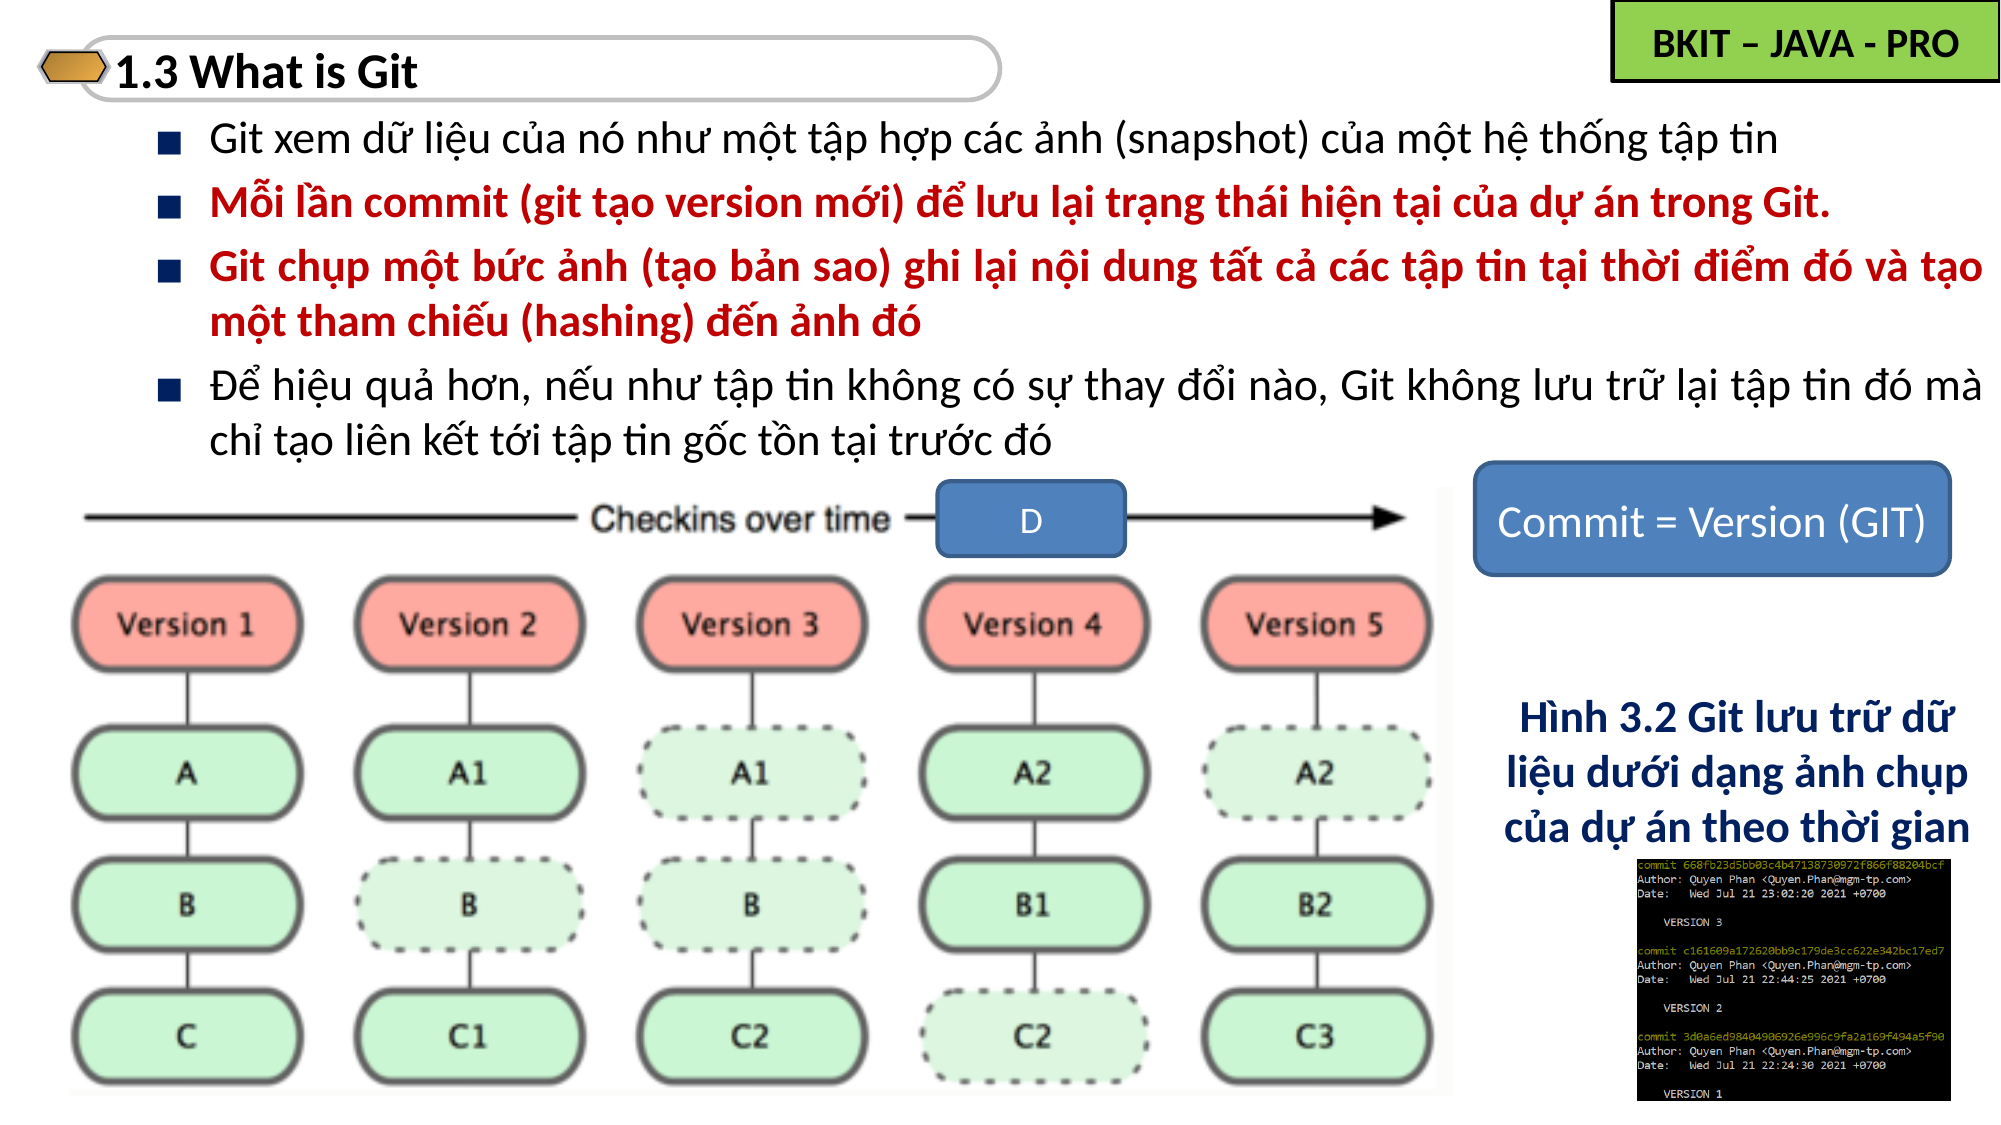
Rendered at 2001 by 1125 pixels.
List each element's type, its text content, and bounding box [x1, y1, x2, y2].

text_box Git xem dữ liệu của nó như một tập hợp các ảnh (snapshot) của một hệ thống tập tin Mỗi lần commit (git tạo version mới) để lưu lại trạng thái hiện tại của dự án trong Git. Git chụp một bức ảnh (tạo bản sao) ghi lại nội dung tất cả các tập tin tại thời điểm đó và tạo một tham chiếu (hashing) đến ảnh đó Để hiệu quả hơn, nếu như tập tin không có sự thay đổi nào, Git không lưu trữ lại tập tin đó mà chỉ tạo liên kết tới tập tin gốc tồn tại trước đó [137, 99, 2000, 1085]
text_box Commit = Version (GIT) [1474, 462, 1951, 576]
picture [1637, 859, 1952, 1101]
text_box Hình 3.2 Git lưu trữ dữ liệu dưới dạng ảnh chụp của dự án theo thời gian [1474, 699, 2000, 839]
text_box D [941, 481, 1122, 485]
picture [69, 487, 1454, 1096]
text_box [37, 37, 1001, 101]
